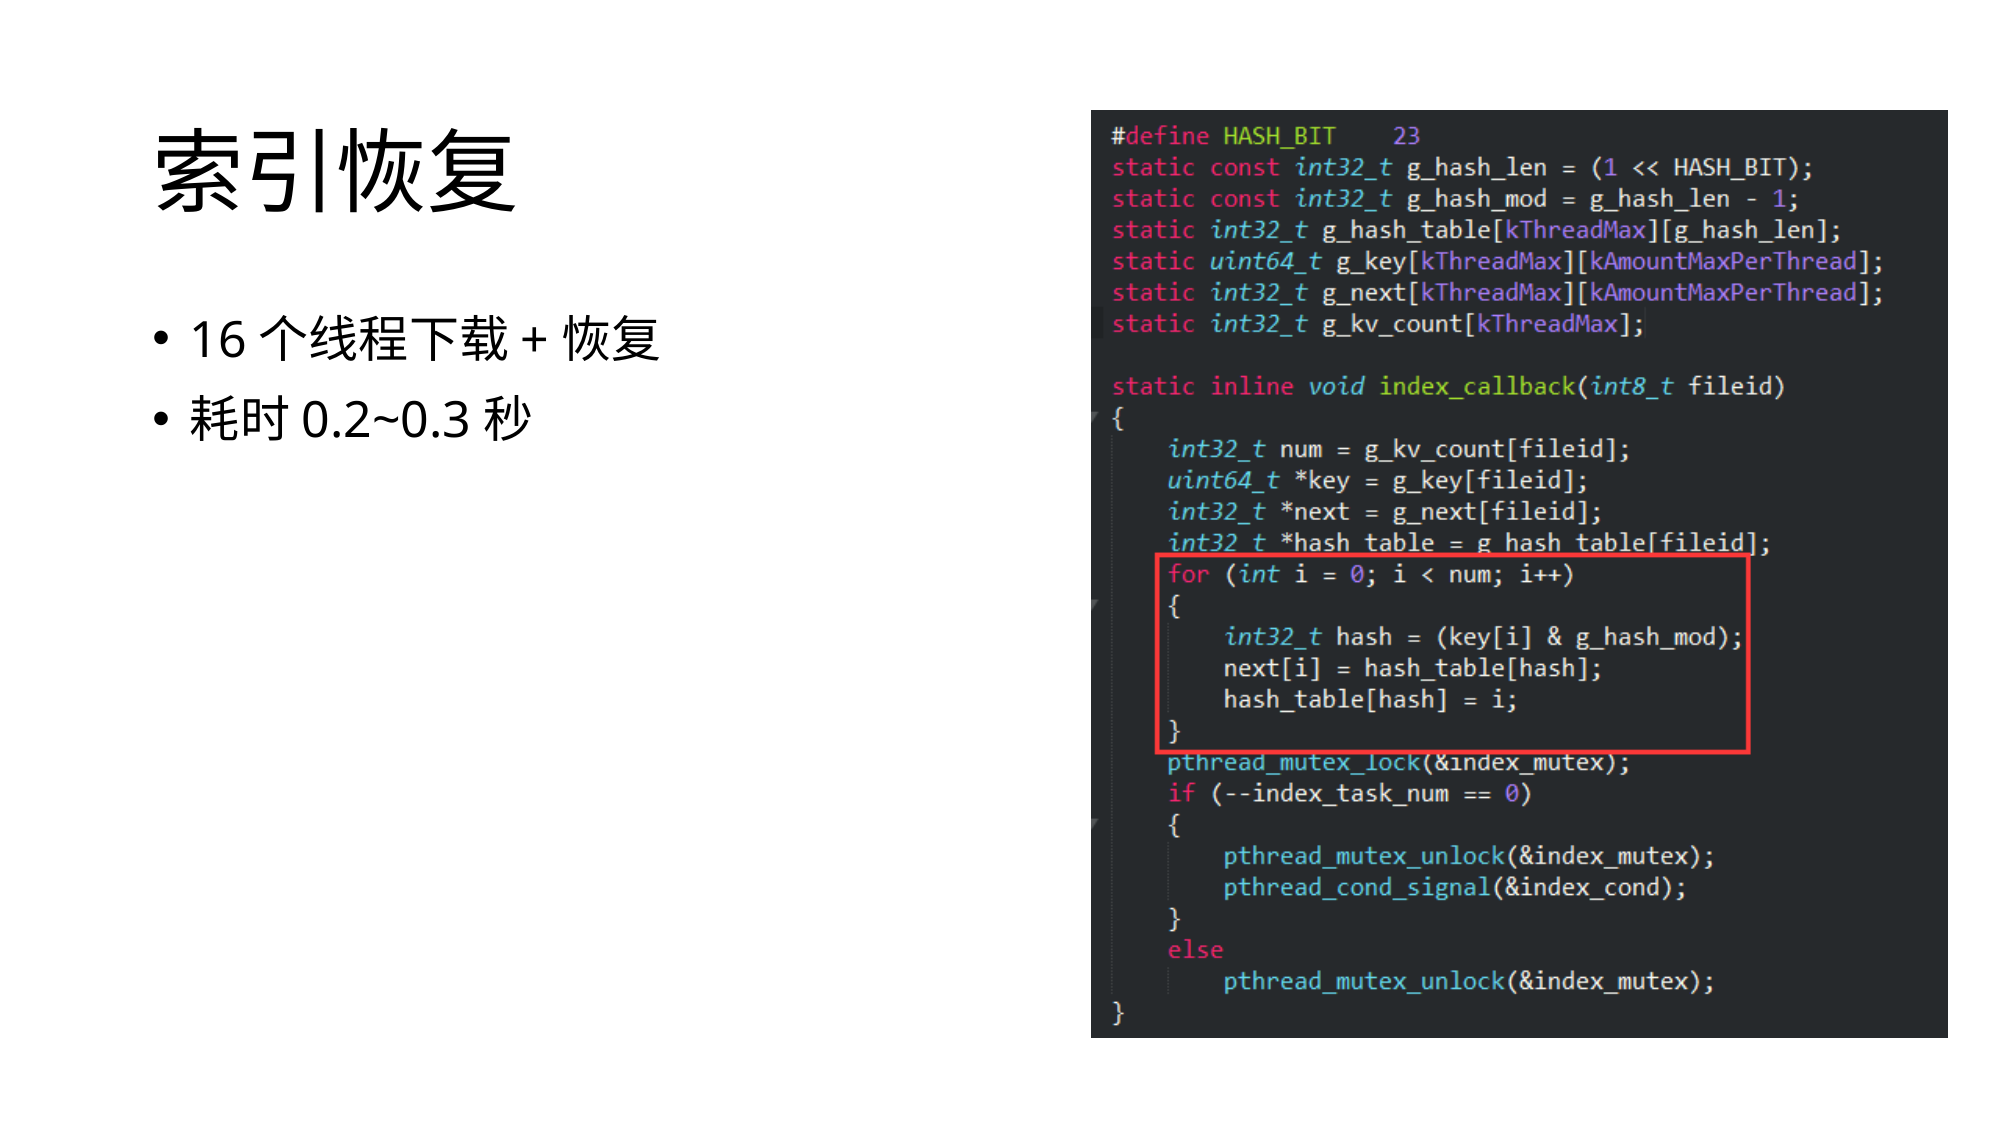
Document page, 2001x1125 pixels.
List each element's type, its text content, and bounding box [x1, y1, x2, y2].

picture [1091, 110, 1948, 1038]
title 索引恢复 [137, 59, 1863, 278]
list 16个线程下载+恢复 耗时0.2~0.3秒 [137, 299, 1091, 1014]
